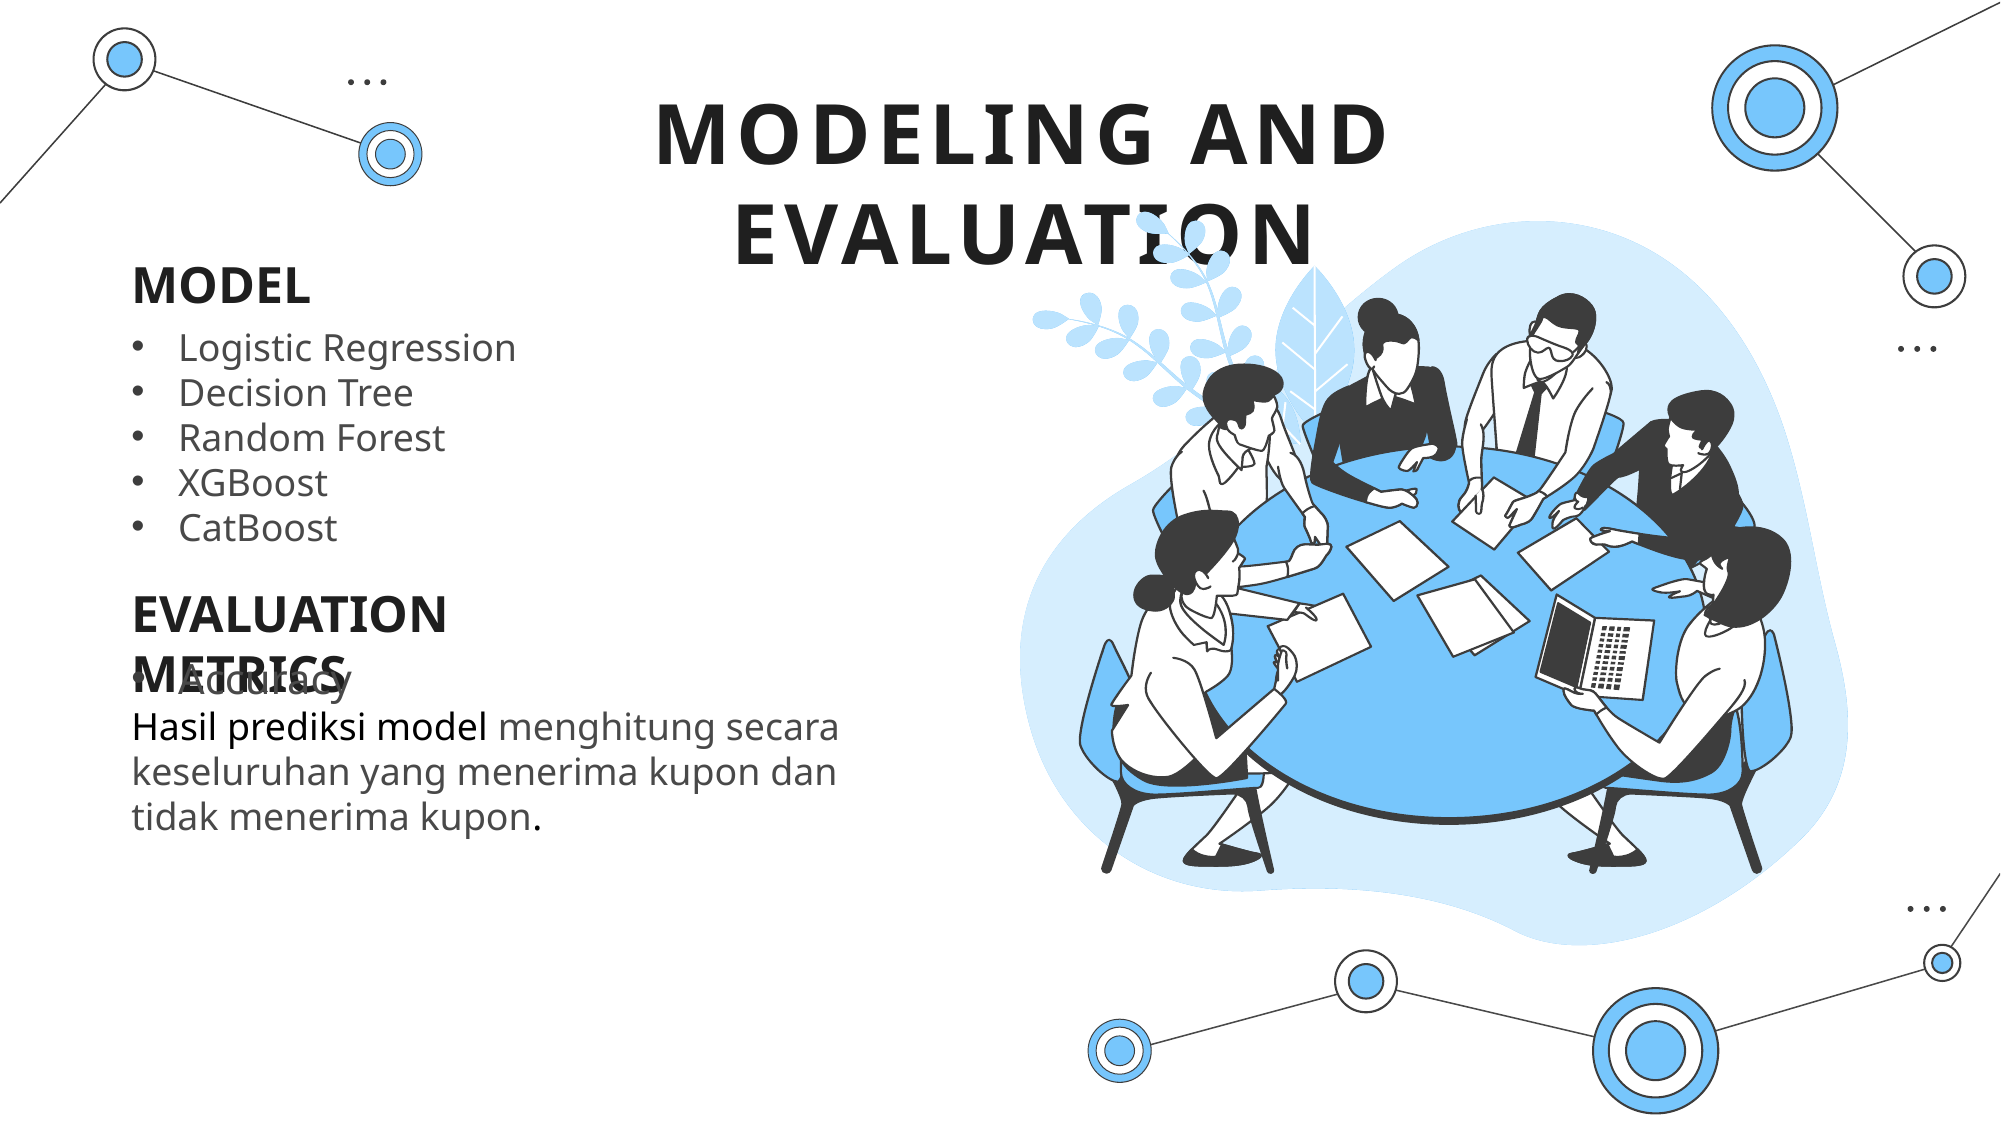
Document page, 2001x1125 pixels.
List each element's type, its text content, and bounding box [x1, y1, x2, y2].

subtitle MODEL [111, 233, 610, 303]
title MODELING AND EVALUATION [414, 61, 1635, 192]
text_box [999, 211, 1860, 946]
text_box Accuracy Hasil prediksi model menghitung secara keseluruhan yang menerima kupon dan tidak menerima kupon. [111, 632, 949, 719]
text_box Logistic Regression Decision Tree Random Forest XGBoost CatBoost [111, 303, 759, 390]
text_box EVALUATION METRICS [111, 562, 610, 632]
